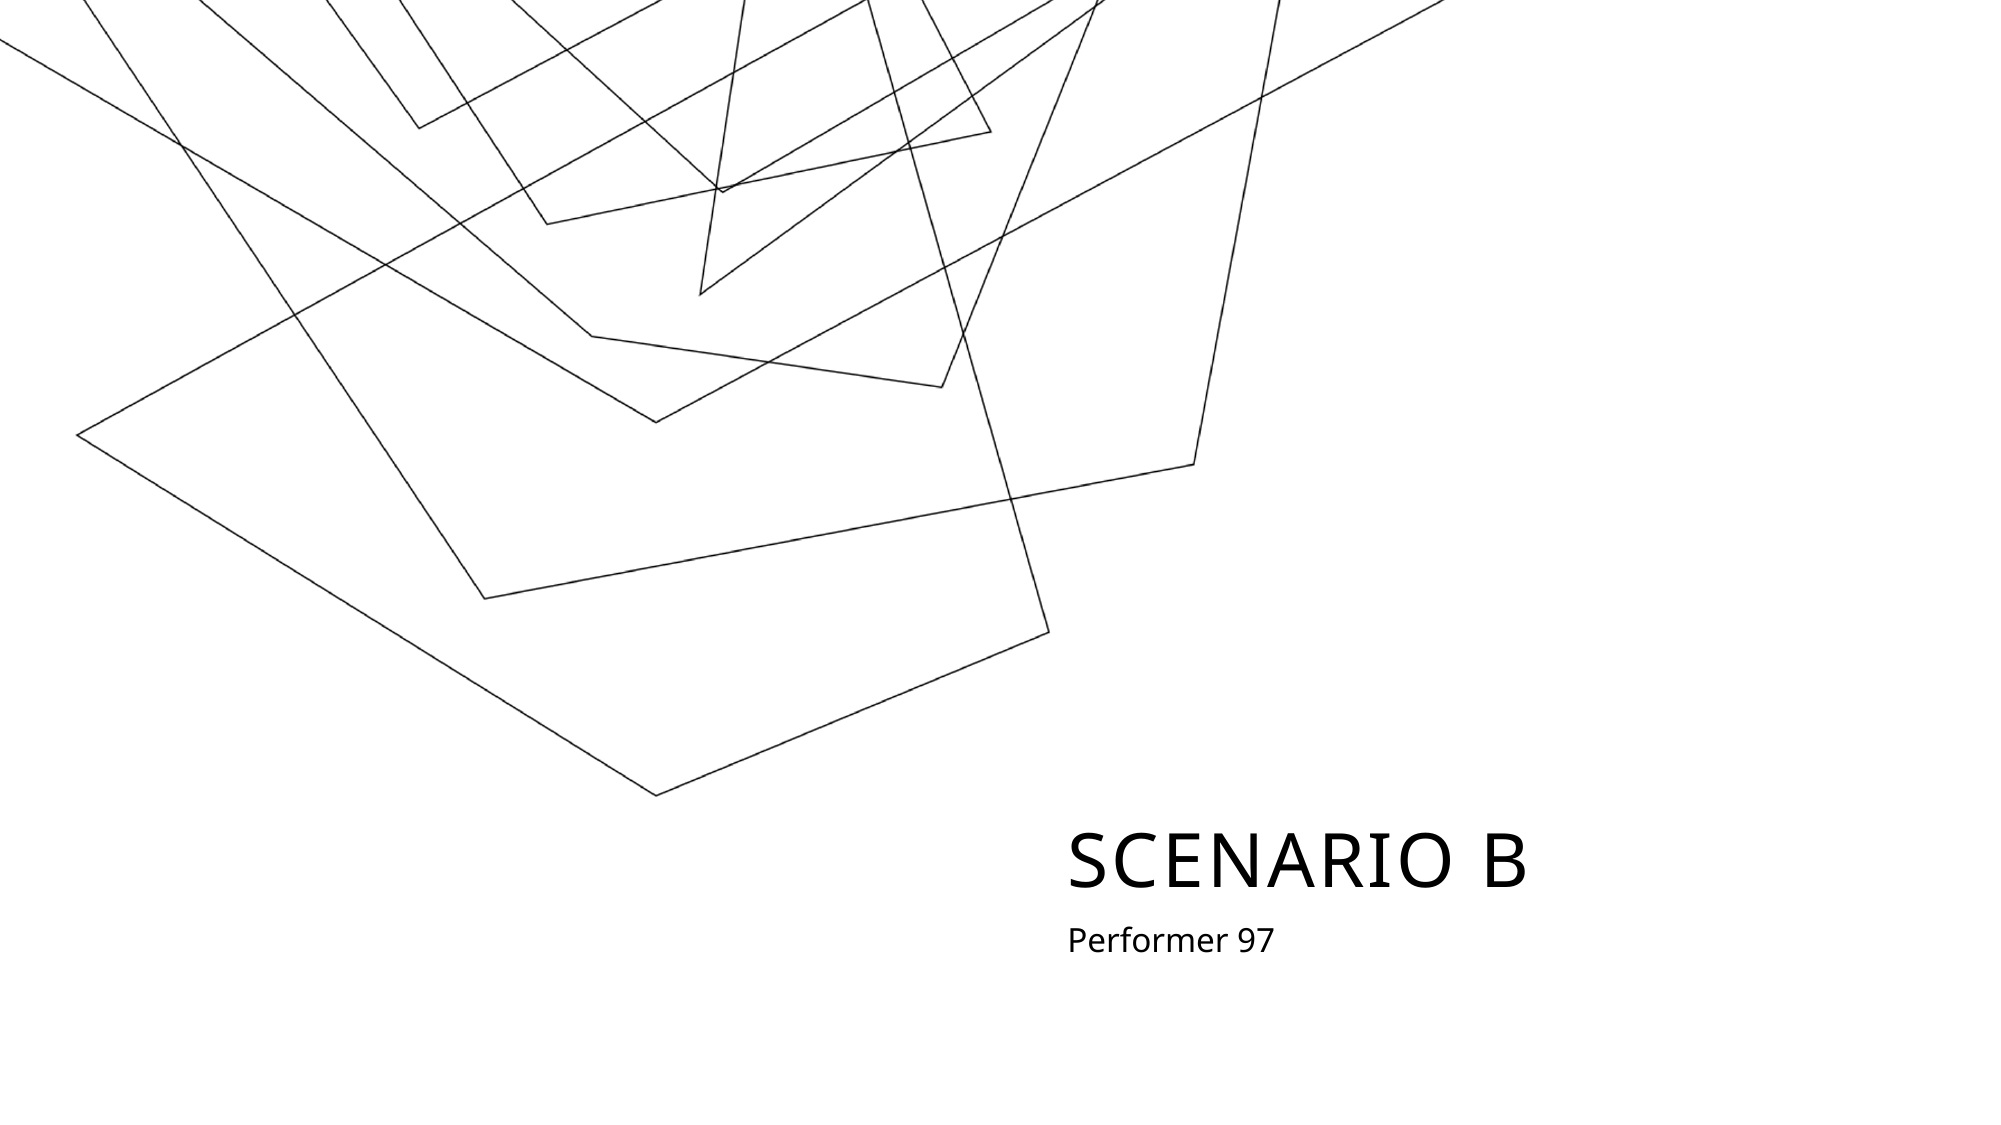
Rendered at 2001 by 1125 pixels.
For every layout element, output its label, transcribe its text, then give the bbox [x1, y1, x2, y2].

title Scenario b [1052, 727, 1864, 912]
picture [0, 0, 1557, 830]
subtitle Performer 97 [1052, 916, 1864, 982]
